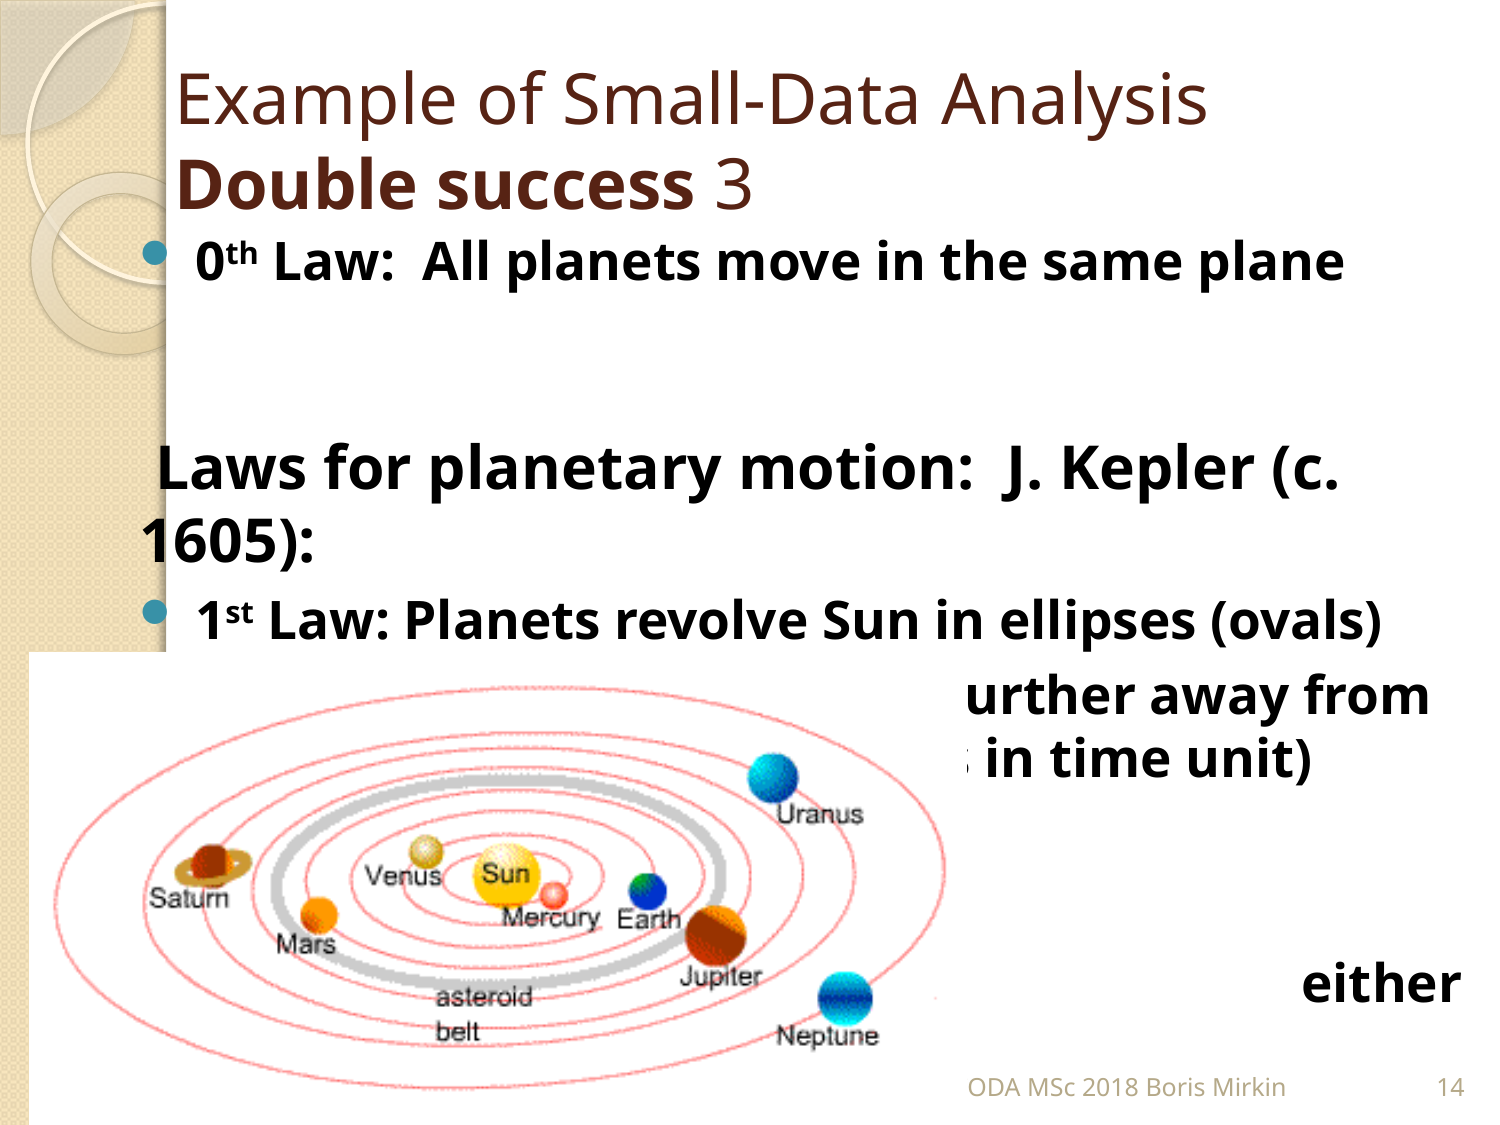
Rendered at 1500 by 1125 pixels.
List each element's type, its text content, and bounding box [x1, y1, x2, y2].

title Example of Small-Data Analysis Double success 3 [159, 45, 1500, 219]
slide_number 14 [1413, 1034, 1488, 1113]
list 0th Law: All planets move in the same plane Laws for planetary motion: J. Kepler (c. 1605): 1st Law: Planets revolve Sun in ellipses (ovals) 2d Law: Speed changes – the further away from Sun, the slower (equal sectors in time unit) Does either [112, 219, 1500, 1106]
picture [29, 652, 967, 1125]
footer CODA MSc 2018 Boris Mirkin [973, 1034, 1413, 1113]
